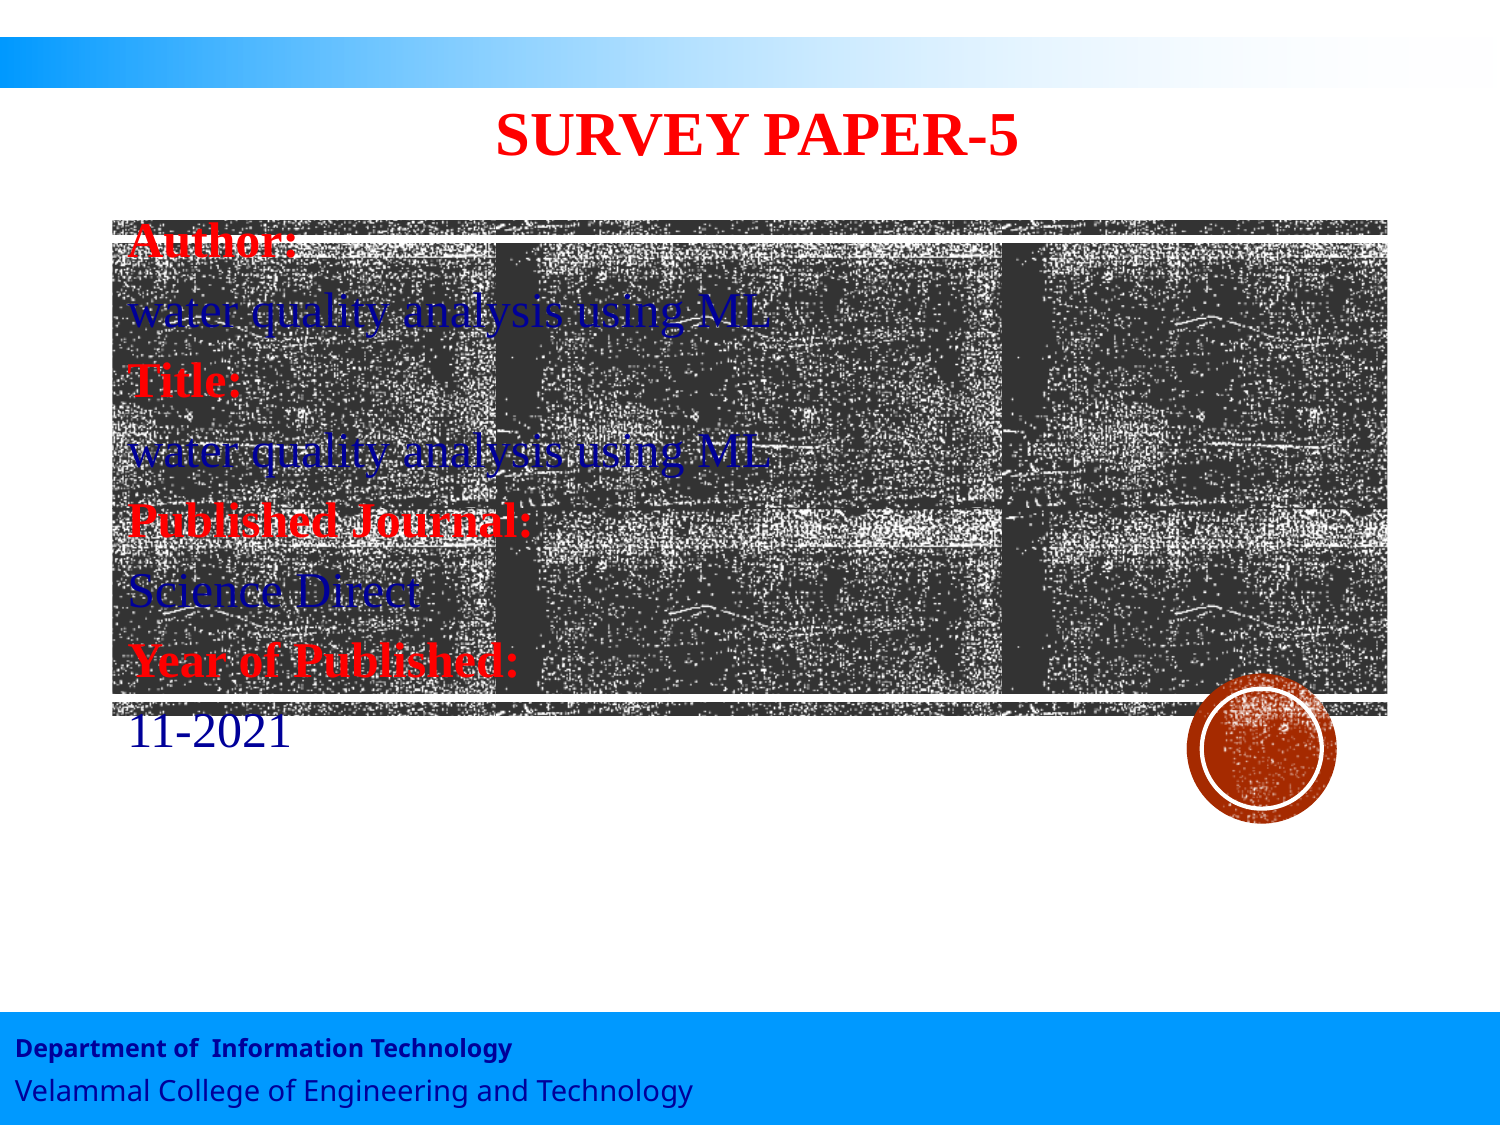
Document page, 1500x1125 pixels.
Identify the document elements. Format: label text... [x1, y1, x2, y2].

text_box [0, 37, 1500, 88]
title Survey Paper-5 [112, 99, 1388, 175]
text_box Department of Information Technology Velammal College of Engineering and Technology [0, 1012, 1500, 1125]
text_box Author: water quality analysis using ML Title: water quality analysis using ML Published Journal: Science Direct Year of Published: 11-2021 [112, 200, 1463, 975]
